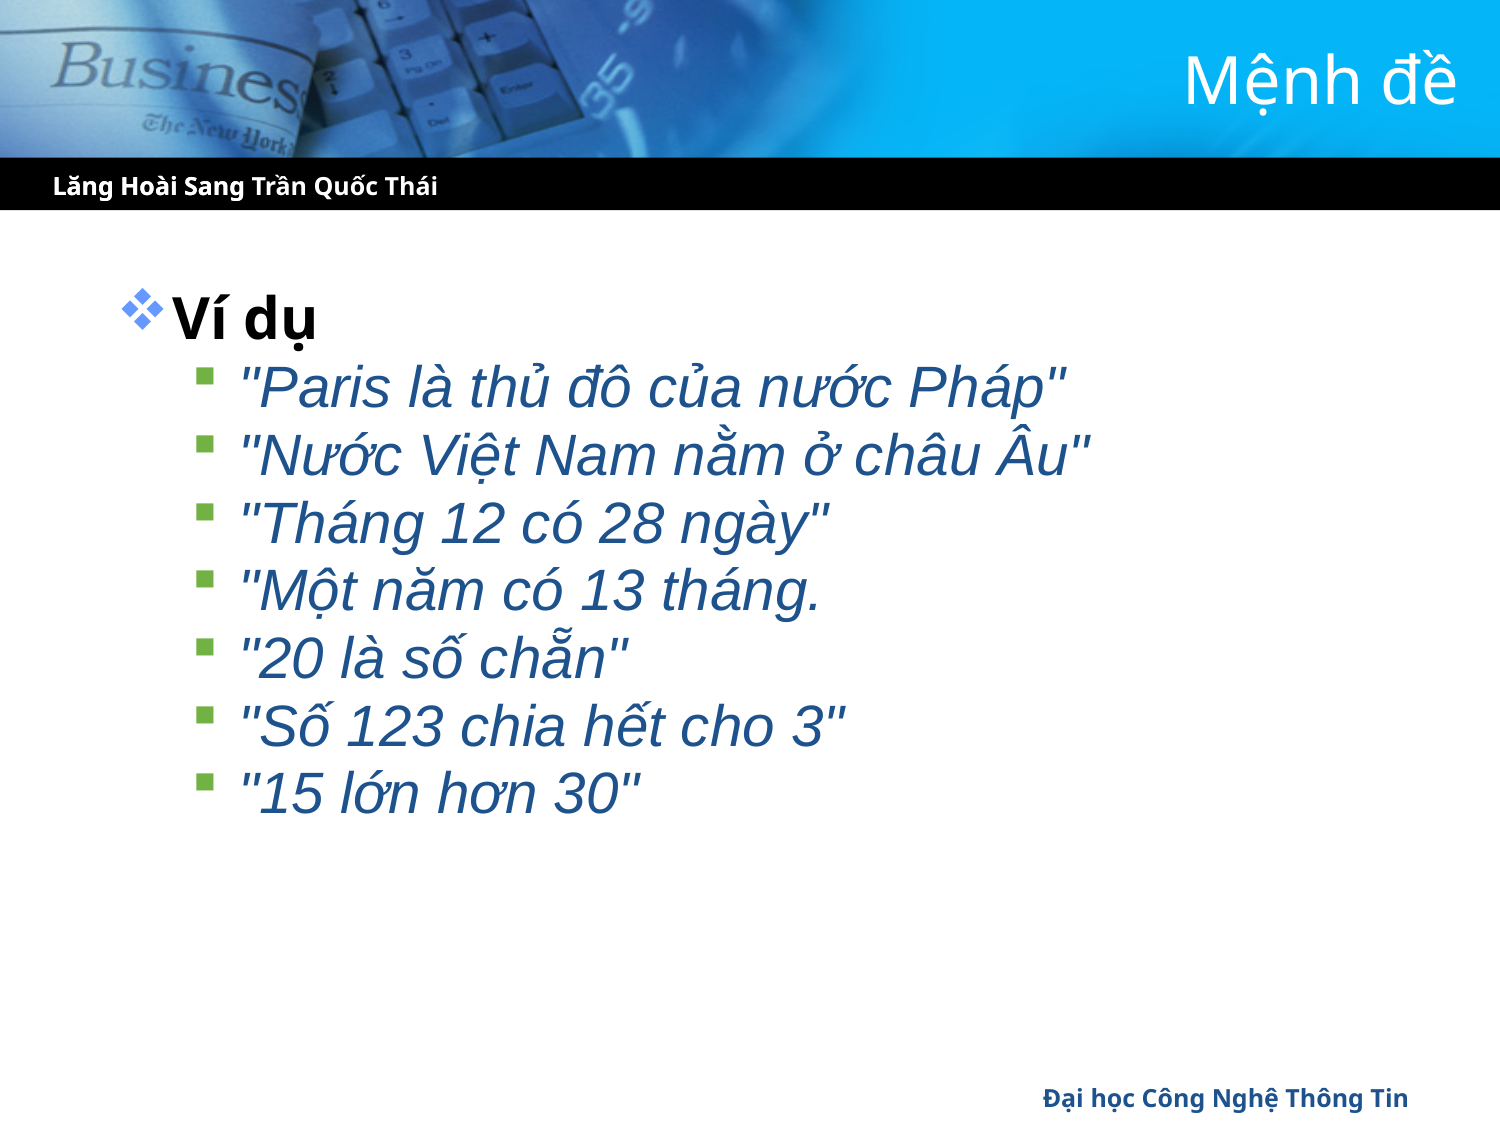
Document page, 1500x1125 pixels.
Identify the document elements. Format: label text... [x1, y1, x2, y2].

picture [0, 0, 830, 157]
list Ví dụ "Paris là thủ đô của nước Pháp" "Nước Việt Nam nằm ở châu Âu" "Tháng 12 có 28 ngày" "Một năm có 13 tháng. "20 là số chẵn" "Số 123 chia hết cho 3" "15 lớn hơn 30" [101, 287, 1386, 1038]
title Mệnh đề [37, 24, 1476, 131]
text_box Đại học Công Nghệ Thông Tin [950, 1074, 1425, 1125]
text_box Lăng Hoài Sang Trần Quốc Thái [37, 162, 588, 216]
